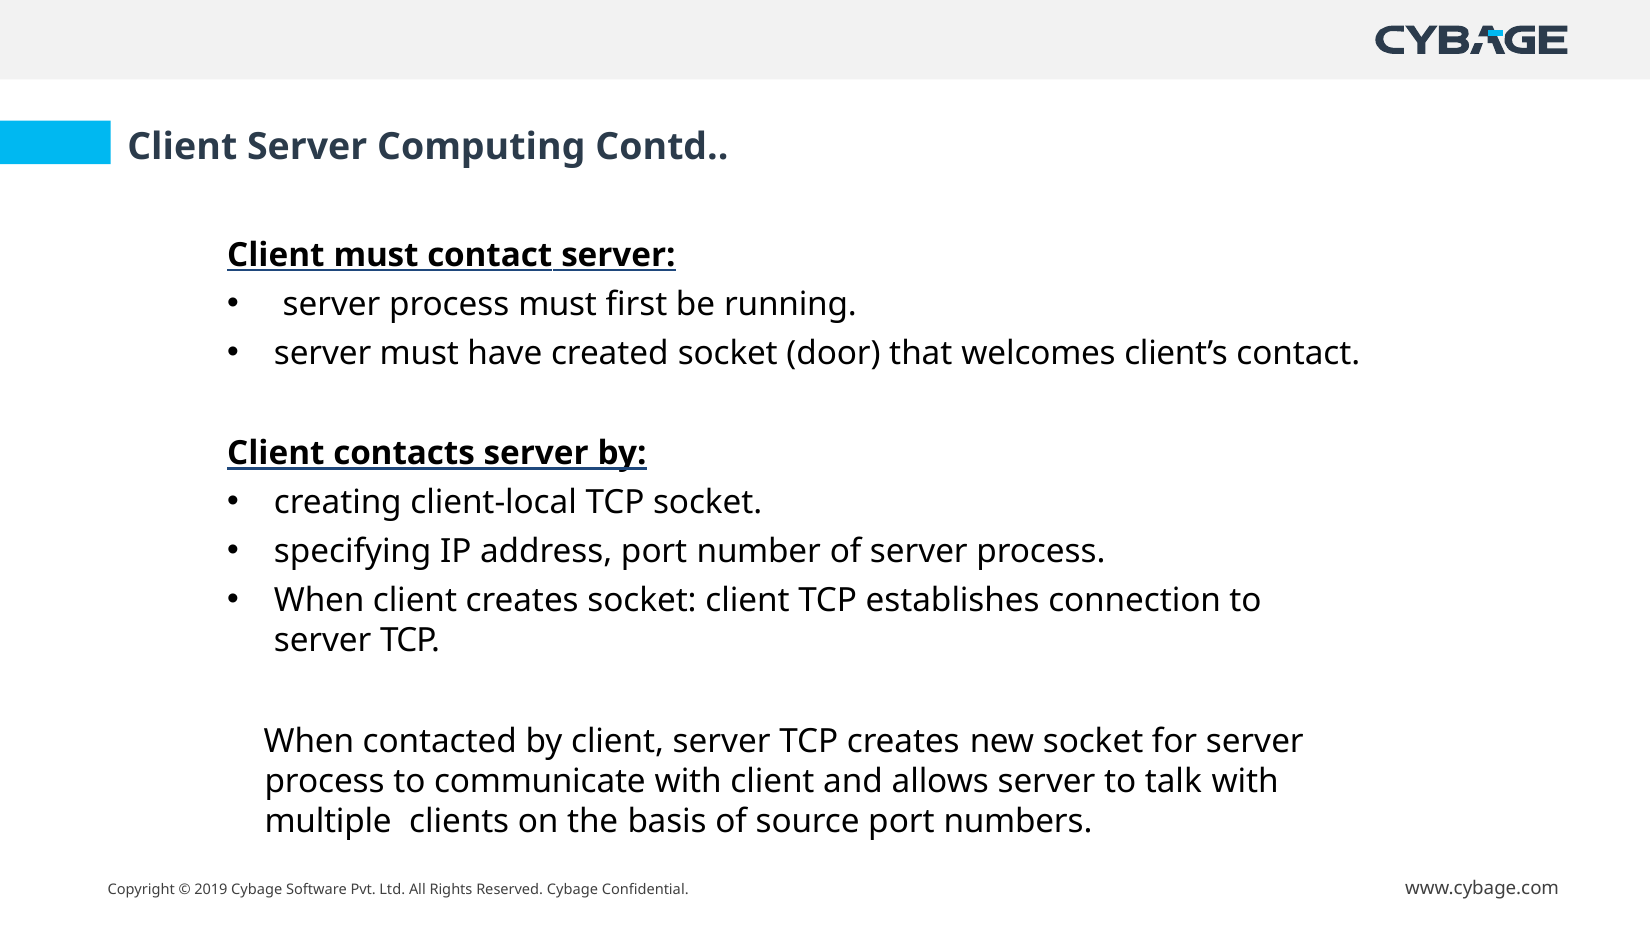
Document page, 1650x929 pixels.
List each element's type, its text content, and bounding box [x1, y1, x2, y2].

text_box [0, 118, 110, 166]
text_box Client Server Computing Contd.. [110, 114, 1125, 190]
text_box Client must contact server: server process must first be running. server must have created socket (door) that welcomes client’s contact. Client contacts server by: creating client-local TCP socket. specifying IP address, port number of server process. When client creates socket: client TCP establishes connection to server TCP. When contacted by client, server TCP creates new socket for server process to communicate with client and allows server to talk with multiple clients on the basis of source port numbers. [224, 126, 1385, 839]
